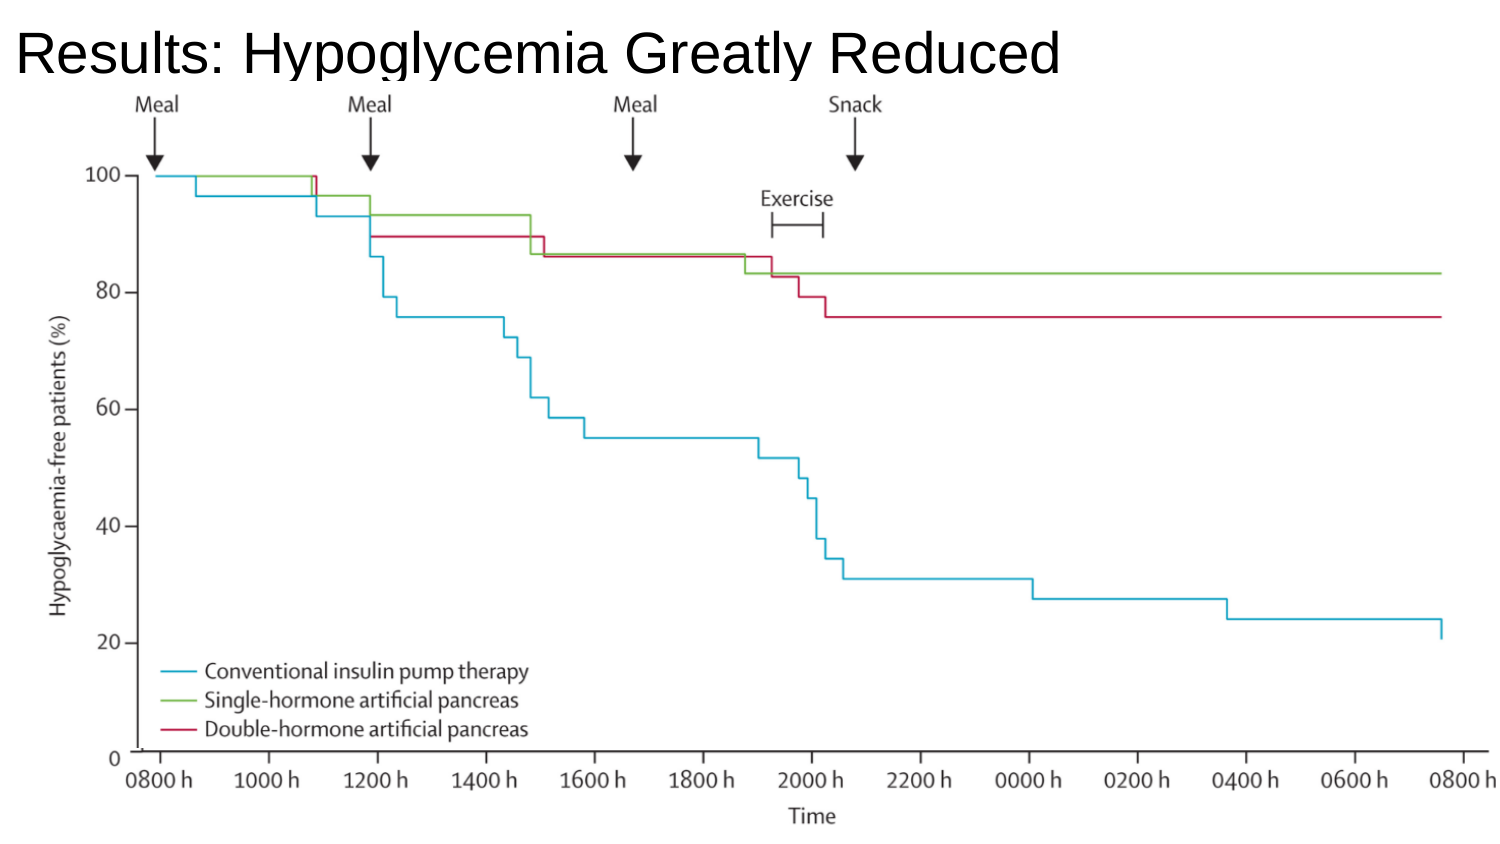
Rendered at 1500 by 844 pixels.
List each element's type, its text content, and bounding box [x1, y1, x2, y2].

picture [24, 81, 1500, 837]
title Results: Hypoglycemia Greatly Reduced [0, 0, 1398, 94]
